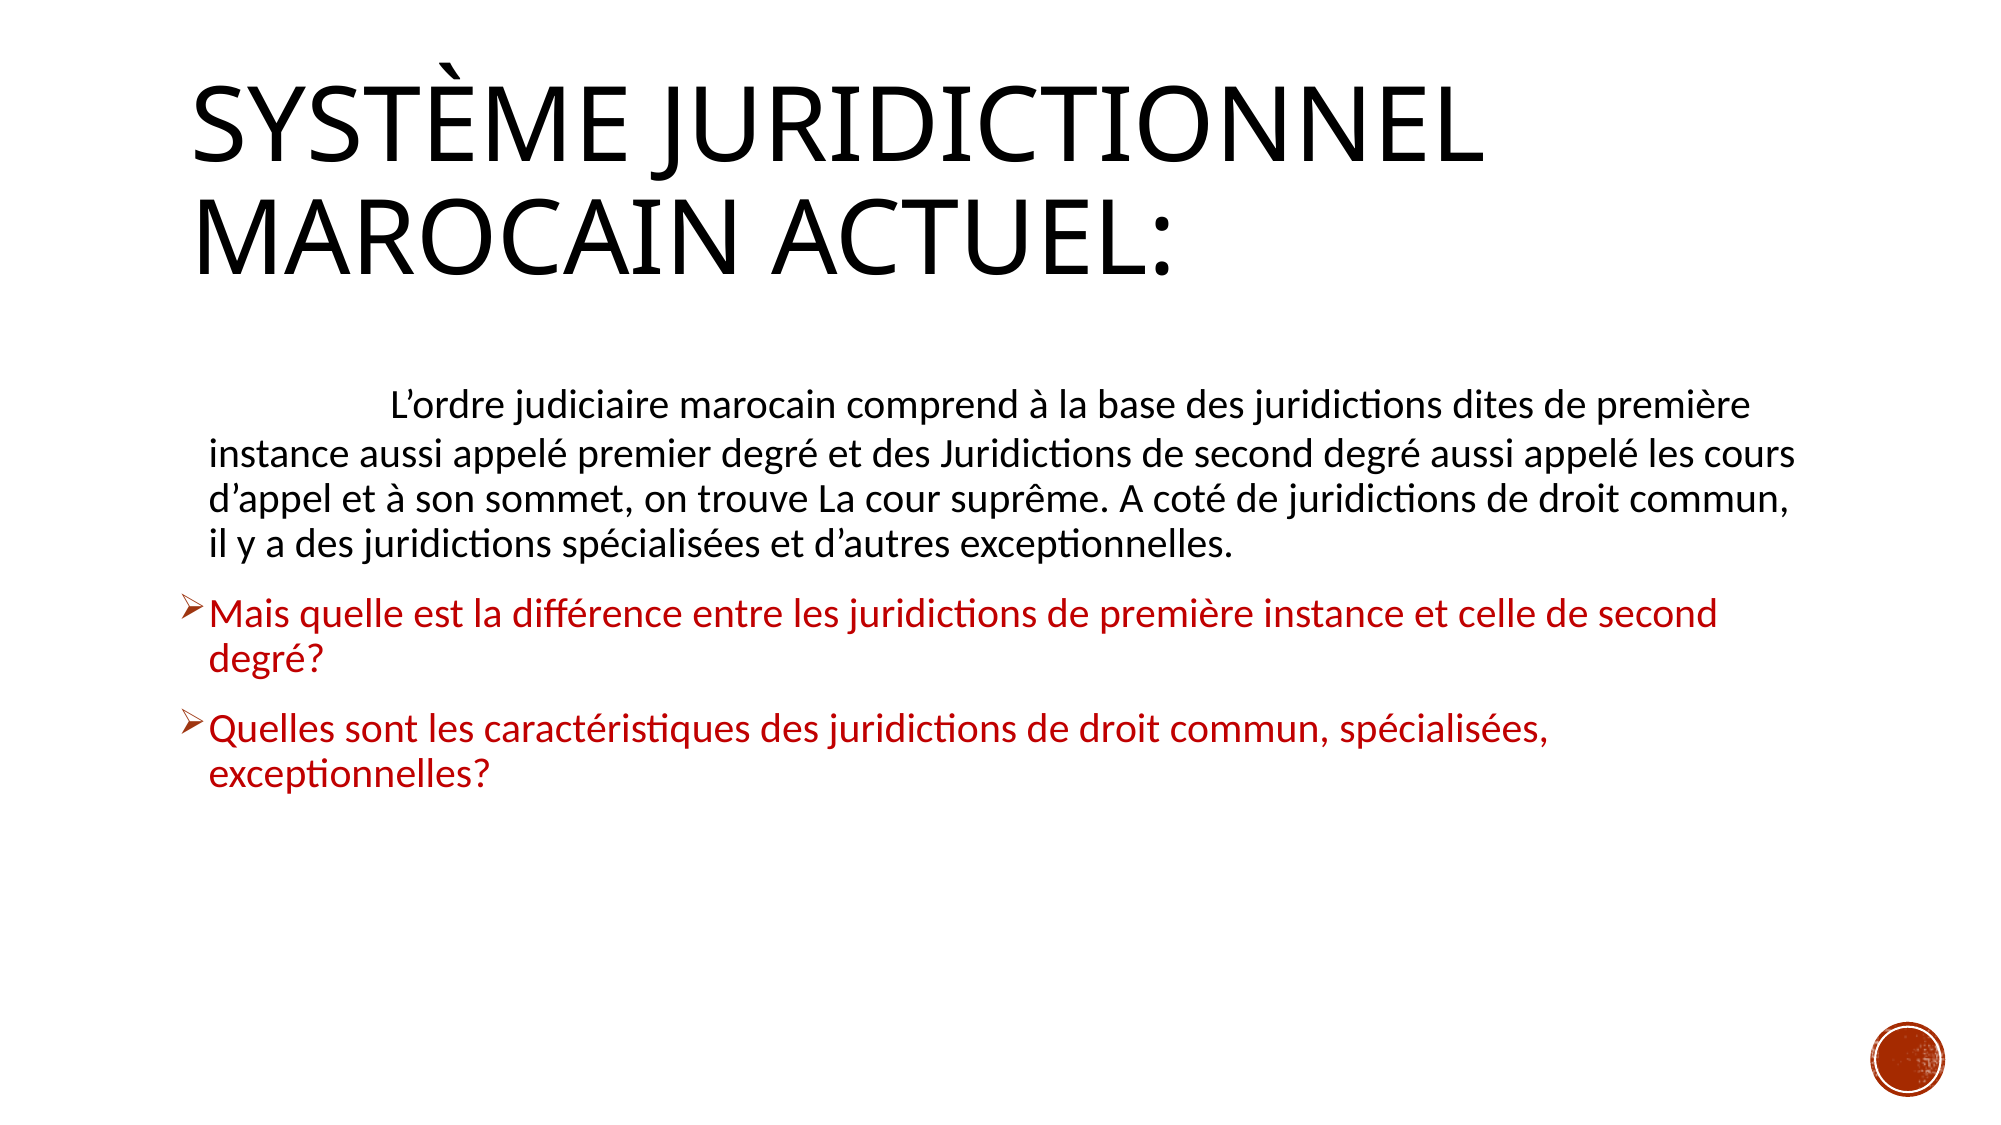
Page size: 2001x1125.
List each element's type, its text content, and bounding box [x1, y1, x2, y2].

list L’ordre judiciaire marocain comprend à la base des juridictions dites de première instance aussi appelé premier degré et des Juridictions de second degré aussi appelé les cours d’appel et à son sommet, on trouve La cour suprême. A coté de juridictions de droit commun, il y a des juridictions spécialisées et d’autres exceptionnelles. Mais quelle est la différence entre les juridictions de première instance et celle de second degré? Quelles sont les caractéristiques des juridictions de droit commun, spécialisées, exceptionnelles? [163, 360, 1814, 598]
title Système juridictionnel marocain actuel: [175, 52, 1826, 317]
